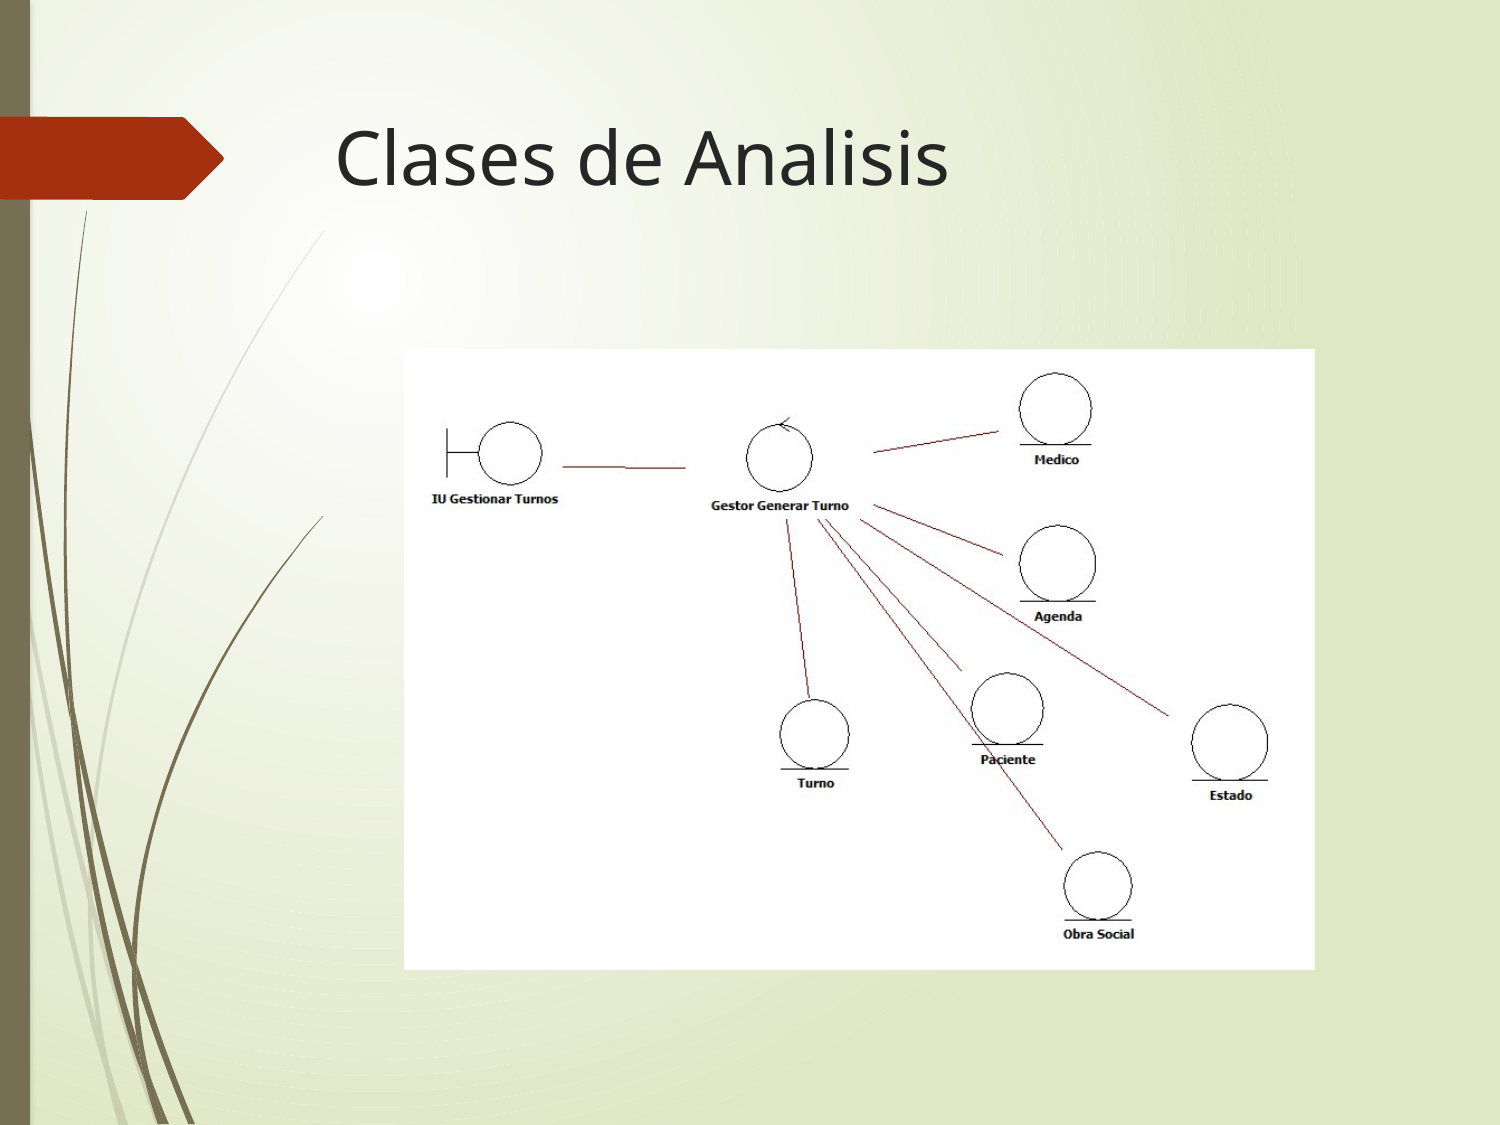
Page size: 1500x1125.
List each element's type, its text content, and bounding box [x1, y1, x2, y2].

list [403, 349, 1315, 971]
title Clases de Analisis [319, 102, 1400, 313]
